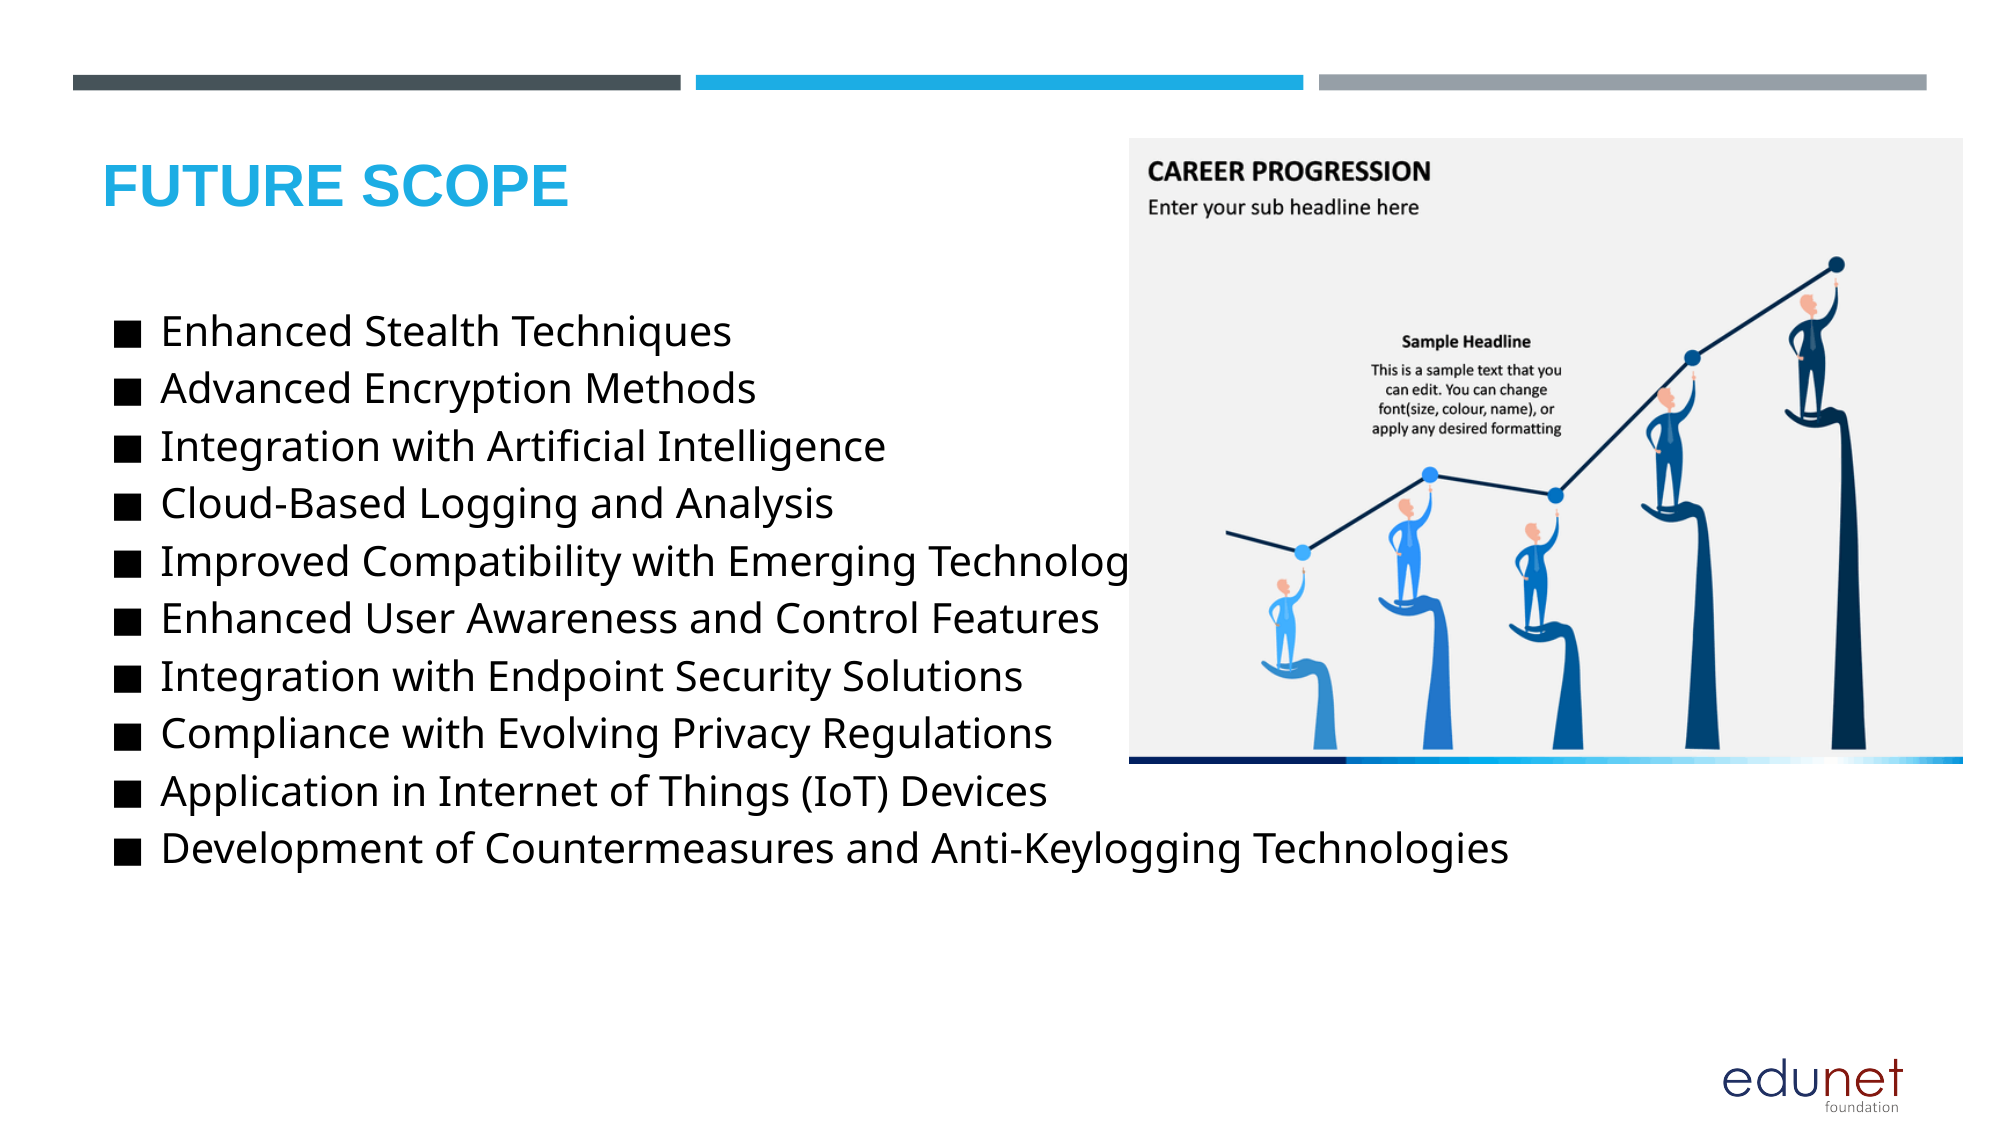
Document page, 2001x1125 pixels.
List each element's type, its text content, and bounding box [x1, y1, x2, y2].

text_box FUTURE SCOPE [87, 138, 1127, 226]
picture [1719, 1056, 1905, 1116]
list Enhanced Stealth Techniques Advanced Encryption Methods Integration with Artificial Intelligence Cloud-Based Logging and Analysis Improved Compatibility with Emerging Technologies Enhanced User Awareness and Control Features Integration with Endpoint Security Solutions Compliance with Evolving Privacy Regulations Application in Internet of Things (IoT) Devices Development of Countermeasures and Anti-Keylogging Technologies [95, 226, 1905, 981]
picture [1129, 138, 1963, 764]
